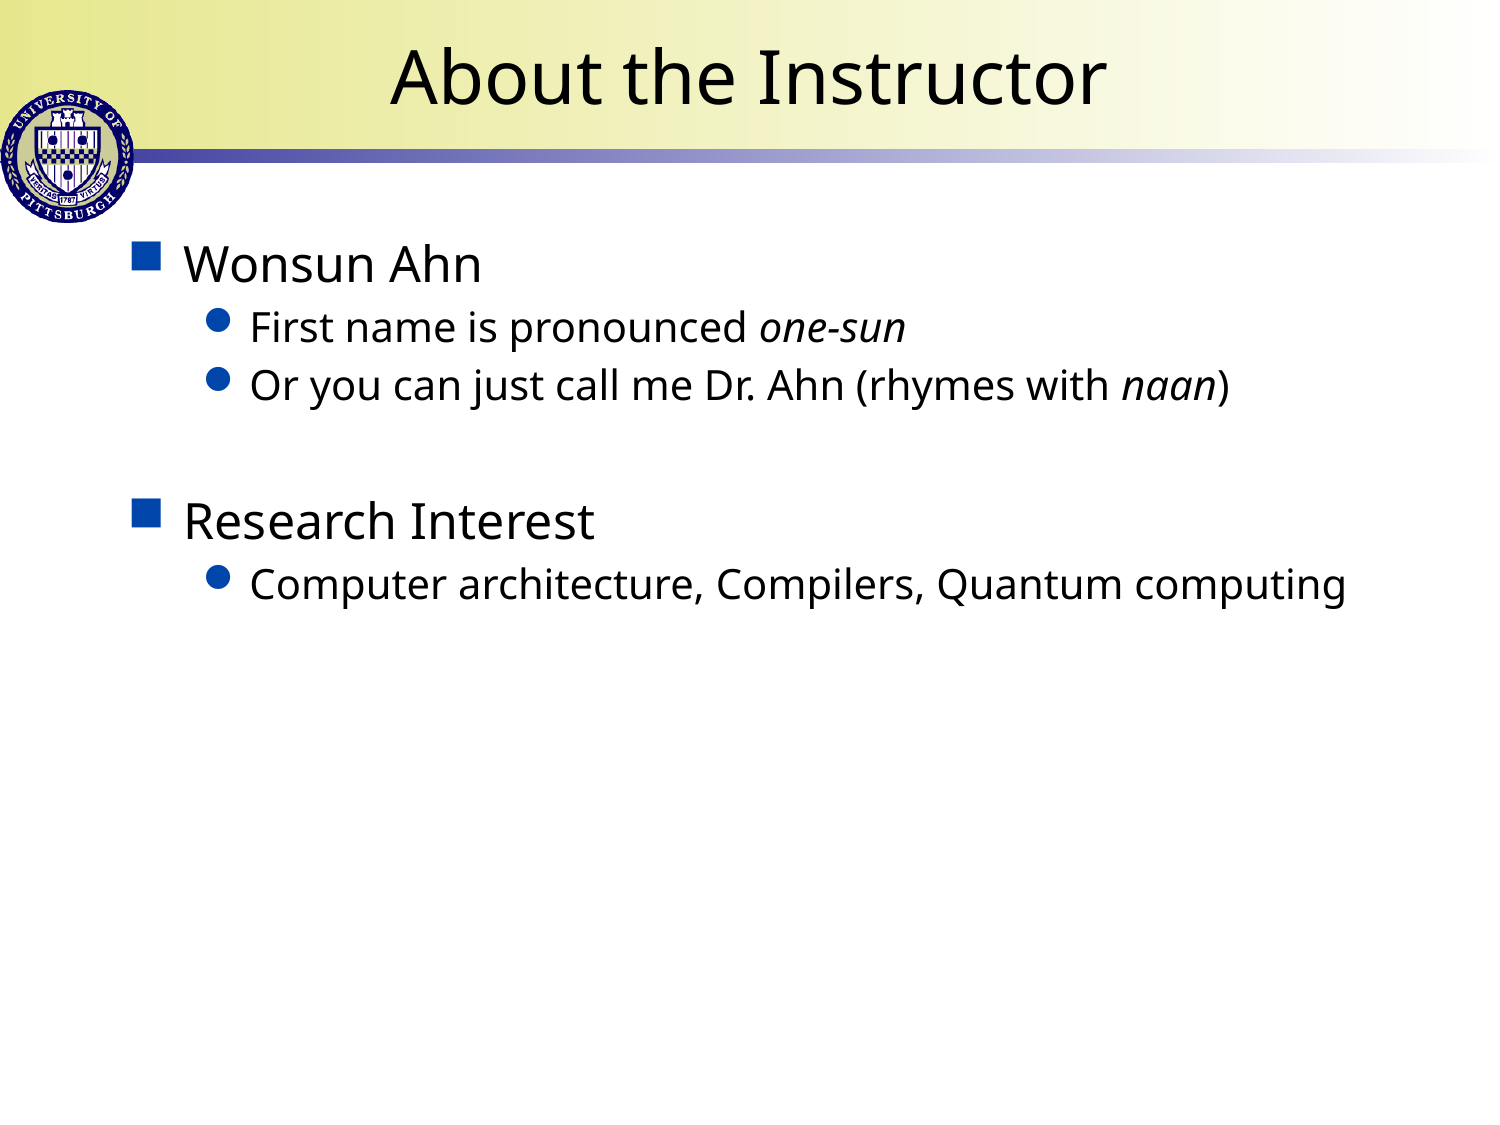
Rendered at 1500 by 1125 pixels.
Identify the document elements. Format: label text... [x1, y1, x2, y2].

list Wonsun Ahn First name is pronounced one-sun Or you can just call me Dr. Ahn (rhymes with naan) Research Interest Computer architecture, Compilers, Quantum computing [112, 224, 1413, 1000]
picture [0, 150, 134, 223]
title About the Instructor [0, 0, 1500, 150]
